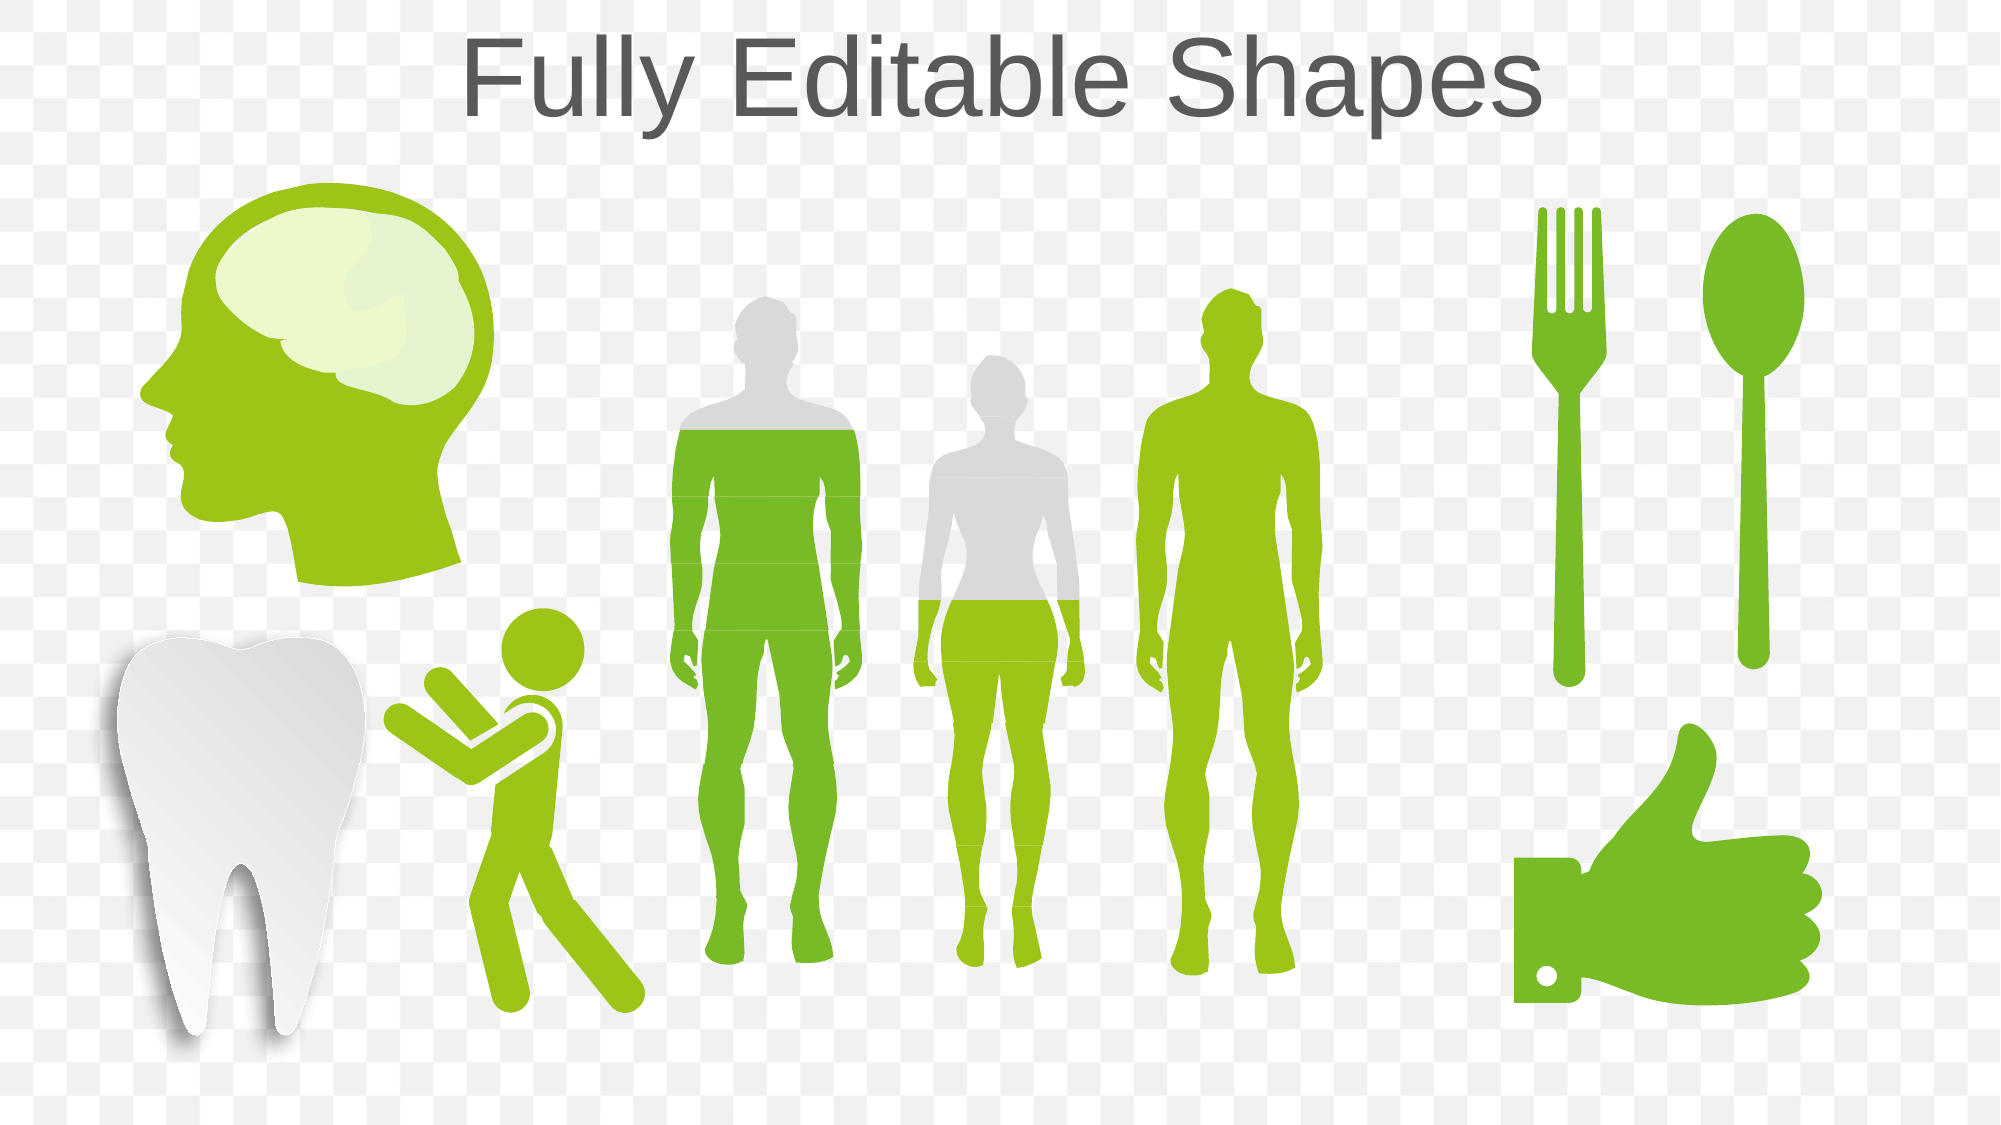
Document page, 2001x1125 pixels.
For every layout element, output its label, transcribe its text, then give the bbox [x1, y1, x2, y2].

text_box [913, 355, 1086, 969]
text_box [117, 637, 366, 1036]
picture [0, 0, 2001, 1125]
list Fully Editable Shapes [53, 20, 1952, 140]
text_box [1531, 207, 1607, 687]
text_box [670, 296, 863, 965]
text_box [1136, 288, 1323, 976]
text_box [1702, 213, 1805, 670]
text_box [467, 693, 647, 1014]
text_box [1513, 722, 1824, 1007]
text_box [500, 607, 586, 693]
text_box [140, 182, 494, 587]
text_box [423, 666, 500, 742]
text_box [382, 702, 550, 787]
